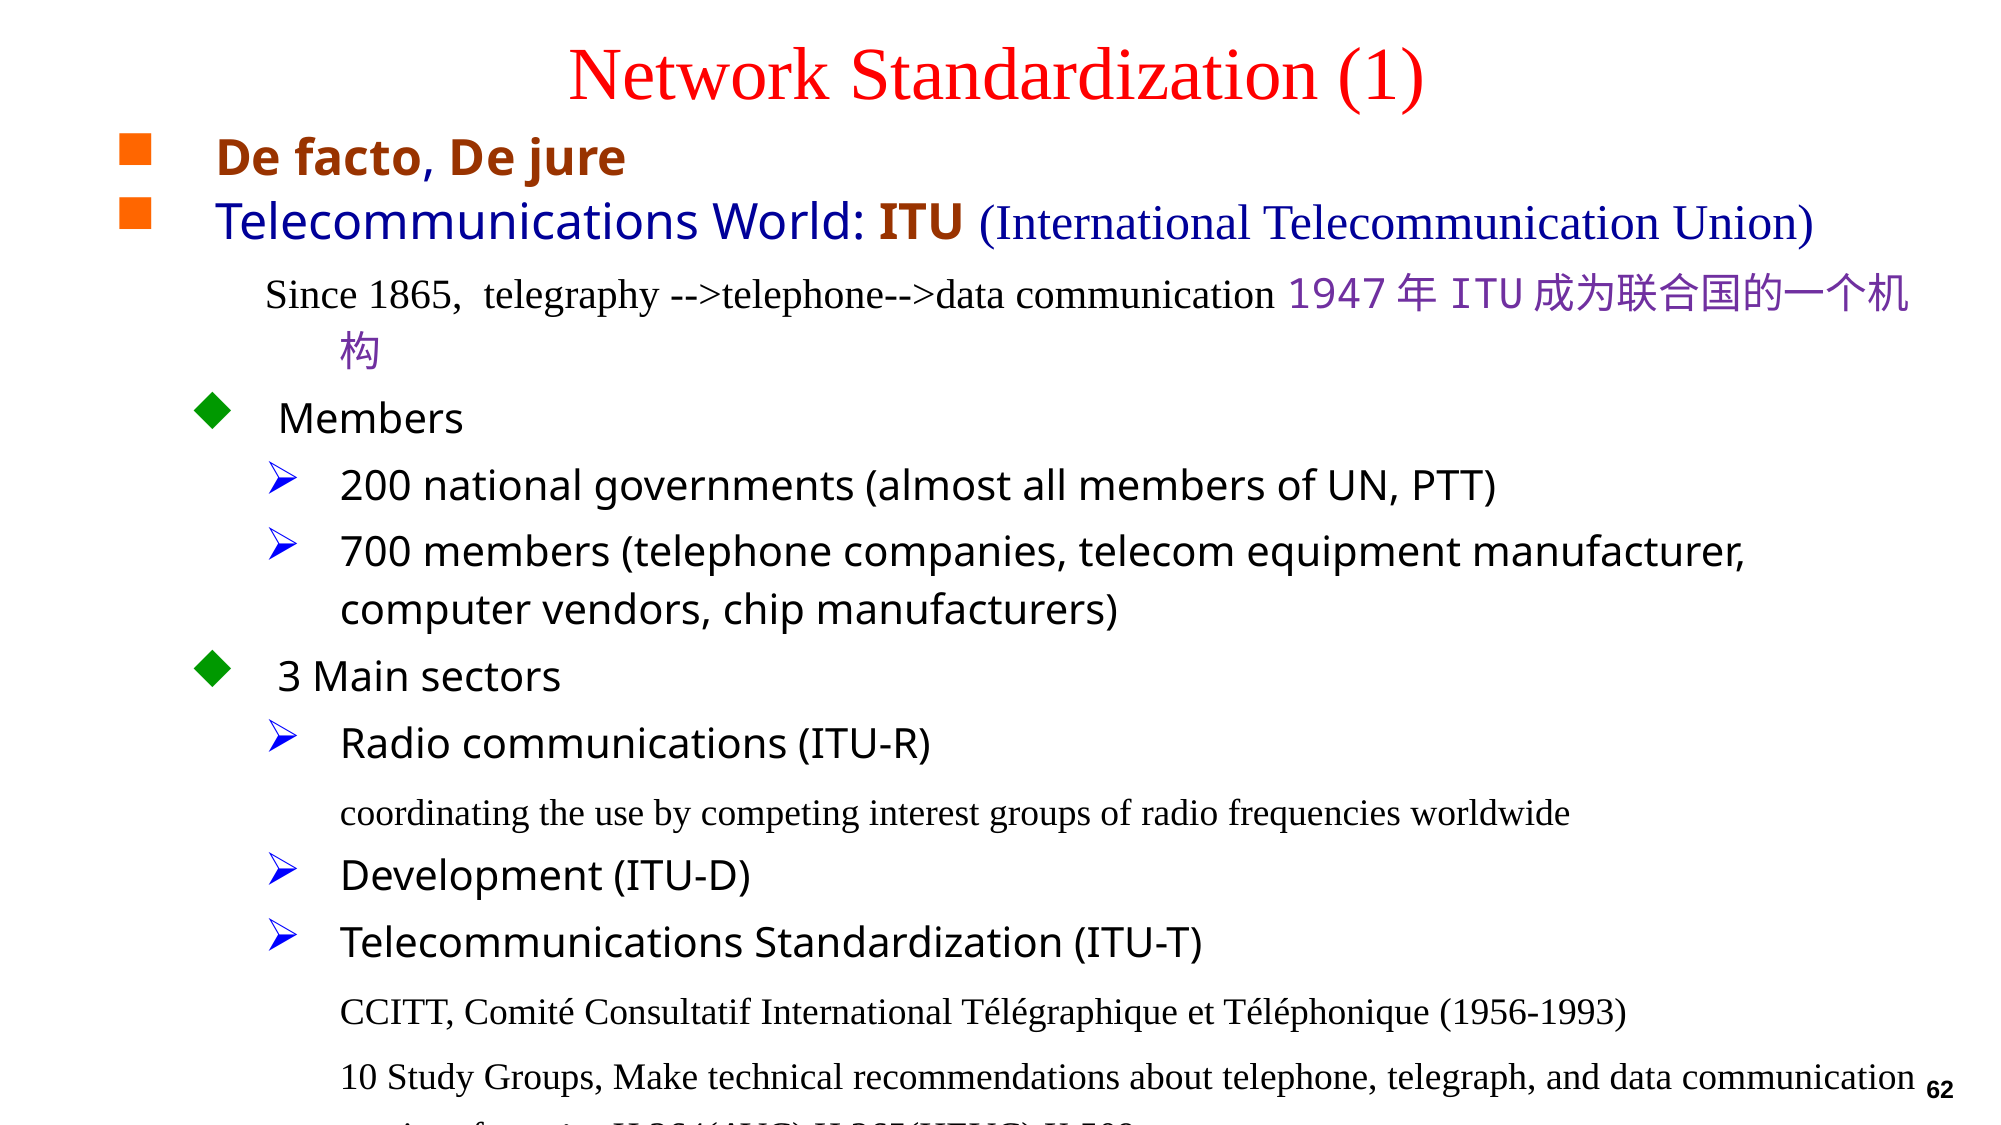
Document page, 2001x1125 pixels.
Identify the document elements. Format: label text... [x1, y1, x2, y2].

title Network Standardization (1) [275, 0, 1719, 124]
list De facto, De jure Telecommunications World: ITU (International Telecommunication Union) Since 1865, telegraphy -->telephone-->data communication 1947年ITU成为联合国的一个机构 Members 200 national governments (almost all members of UN, PTT) 700 members (telephone companies, telecom equipment manufacturer, computer vendors, chip manufacturers) 3 Main sectors Radio communications (ITU-R) coordinating the use by competing interest groups of radio frequencies worldwide Development (ITU-D) Telecommunications Standardization (ITU-T) CCITT, Comité Consultatif International Télégraphique et Téléphonique (1956-1993) 10 Study Groups, Make technical recommendations about telephone, telegraph, and data communication interfaces： H.264(AVC) H.265(HEVC) X.509 … [99, 124, 1950, 1106]
